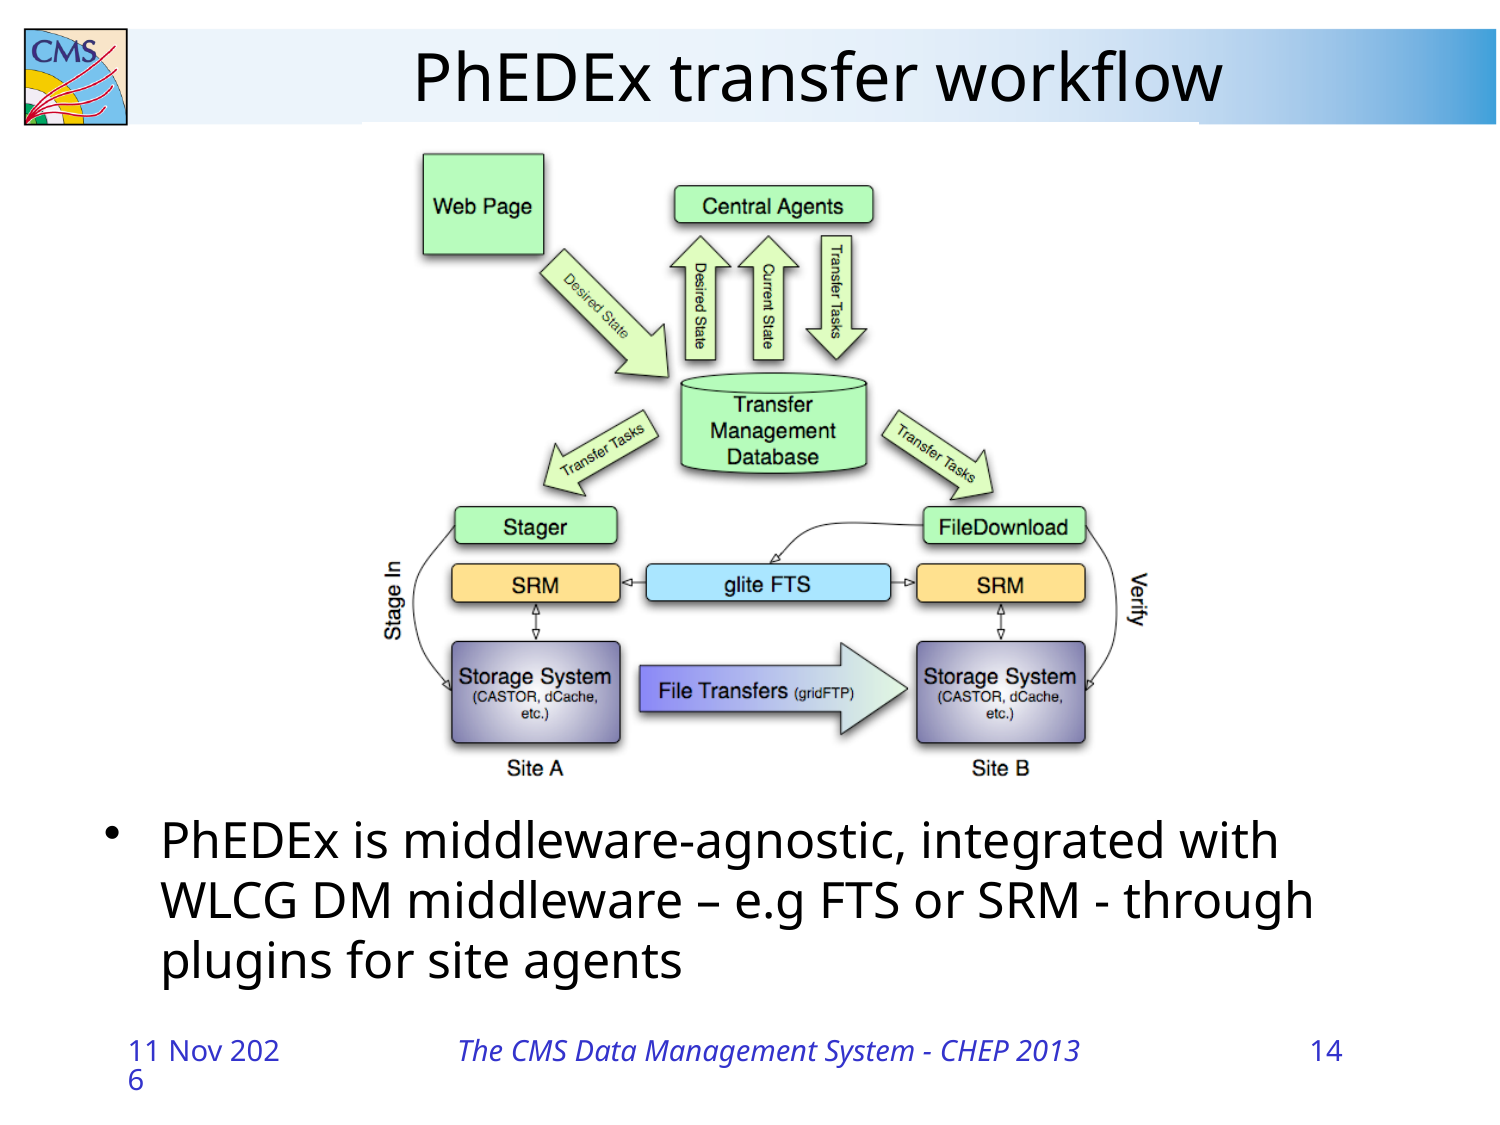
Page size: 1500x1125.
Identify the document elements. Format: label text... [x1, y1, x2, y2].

text_box PhEDEx transfer workflow [137, 24, 1500, 125]
text_box PhEDEx is middleware-agnostic, integrated with WLCG DM middleware – e.g FTS or SRM - through plugins for site agents [88, 801, 1439, 1000]
picture [20, 24, 1500, 802]
footer The CMS Data Management System - CHEP 2013 [362, 1024, 1176, 1101]
slide_number 10-Oct-13 [112, 1024, 301, 1101]
slide_number 14 [1237, 1024, 1359, 1101]
